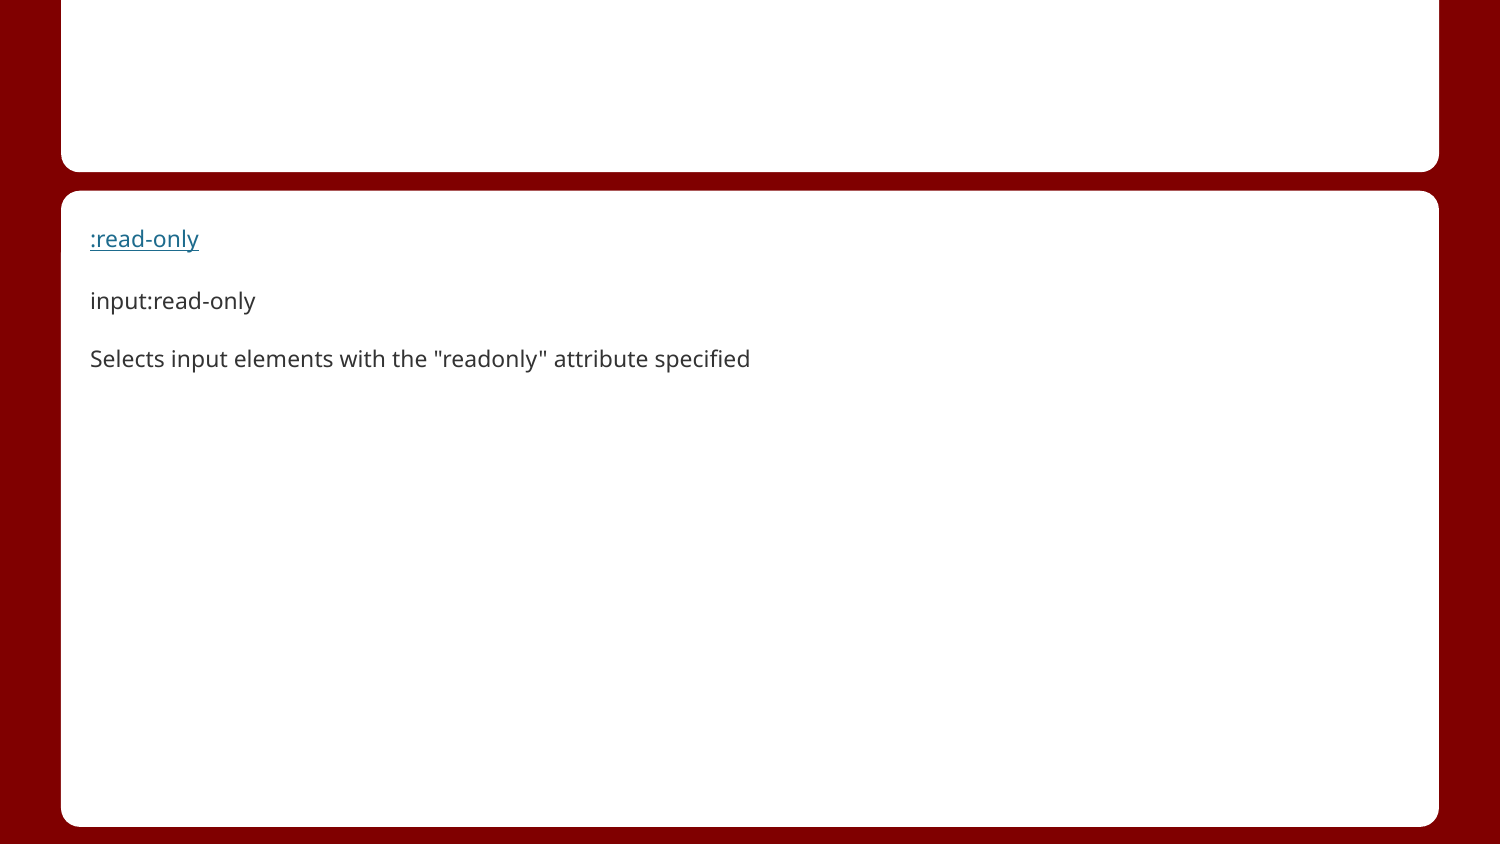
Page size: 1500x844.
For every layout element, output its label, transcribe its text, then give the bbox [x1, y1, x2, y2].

list :read-only input:read-only Selects input elements with the "readonly" attribute specified [75, 196, 1425, 808]
